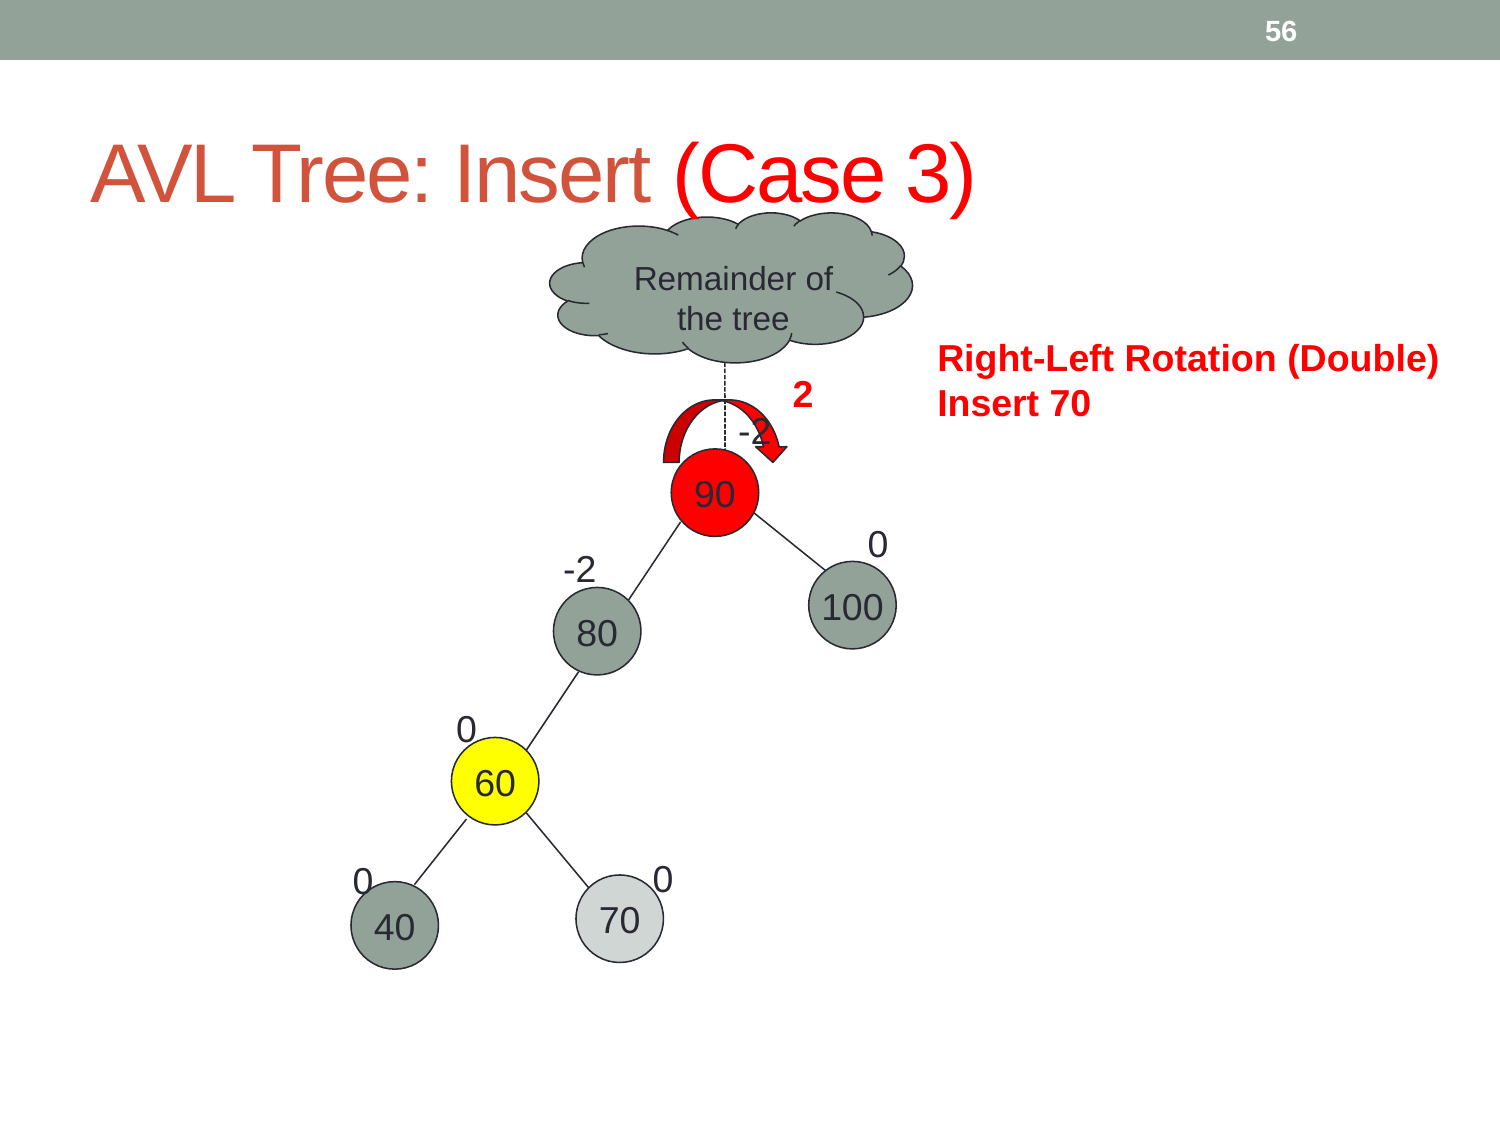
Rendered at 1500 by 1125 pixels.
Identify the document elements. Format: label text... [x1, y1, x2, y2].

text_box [337, 362, 906, 970]
text_box [863, 250, 913, 322]
text_box [612, 345, 787, 359]
text_box Right-Left Rotation (Double) Insert 70 [922, 326, 1455, 432]
slide_number 56 [1250, 3, 1425, 57]
text_box Remainder of the tree [604, 249, 863, 345]
title AVL Tree: Insert (Case 3) [75, 87, 1425, 250]
text_box [549, 250, 604, 341]
